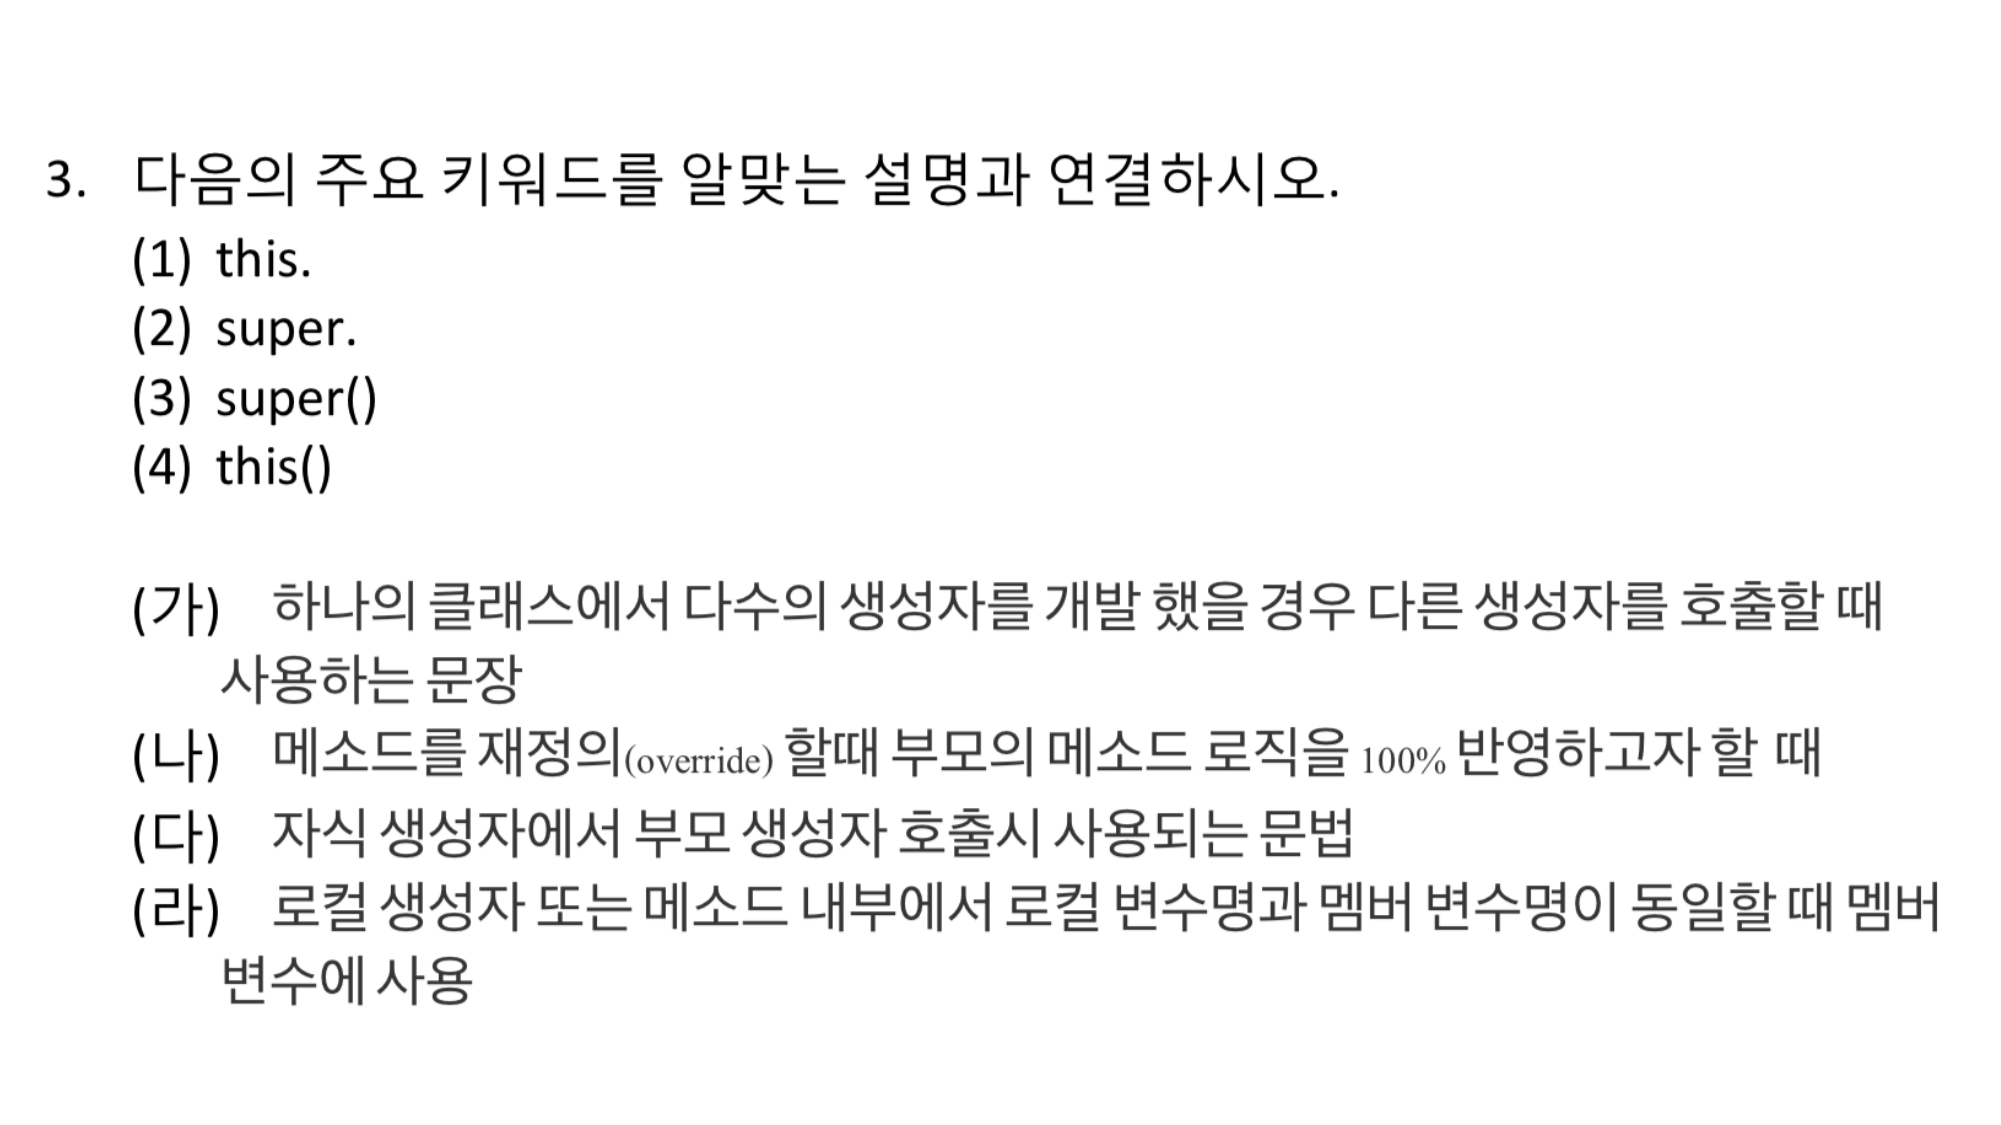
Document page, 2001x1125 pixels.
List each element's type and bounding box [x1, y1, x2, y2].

picture [29, 124, 1985, 1043]
